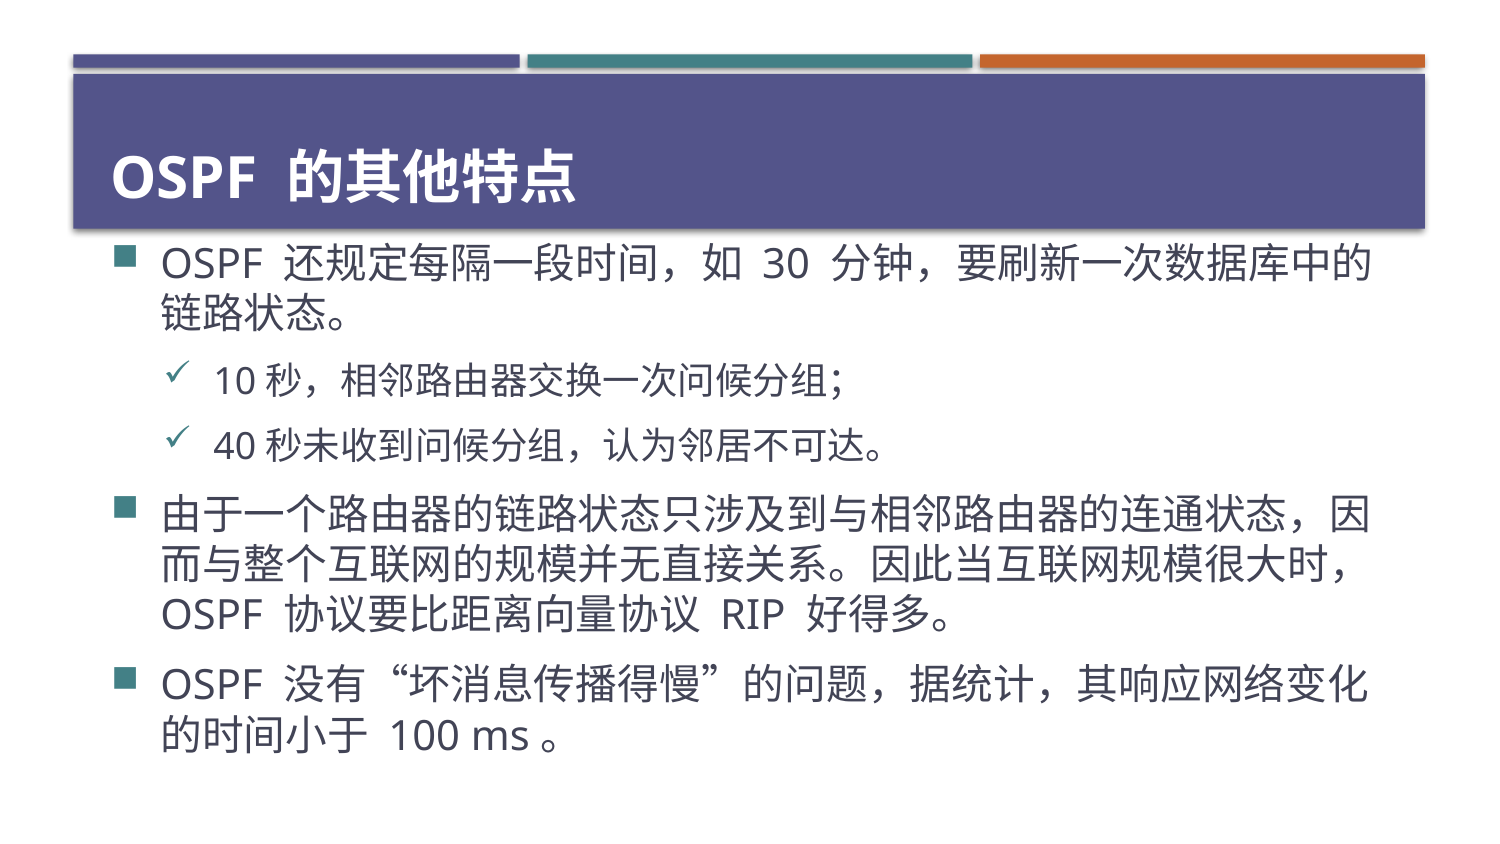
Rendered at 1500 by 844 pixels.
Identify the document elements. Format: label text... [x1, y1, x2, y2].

list OSPF 还规定每隔一段时间，如 30 分钟，要刷新一次数据库中的链路状态。 10秒，相邻路由器交换一次问候分组； 40秒未收到问候分组，认为邻居不可达。 由于一个路由器的链路状态只涉及到与相邻路由器的连通状态，因而与整个互联网的规模并无直接关系。因此当互联网规模很大时，OSPF 协议要比距离向量协议 RIP 好得多。 OSPF 没有“坏消息传播得慢”的问题，据统计，其响应网络变化的时间小于 100 ms。 [95, 274, 1406, 721]
title OSPF 的其他特点 [95, 84, 1406, 218]
